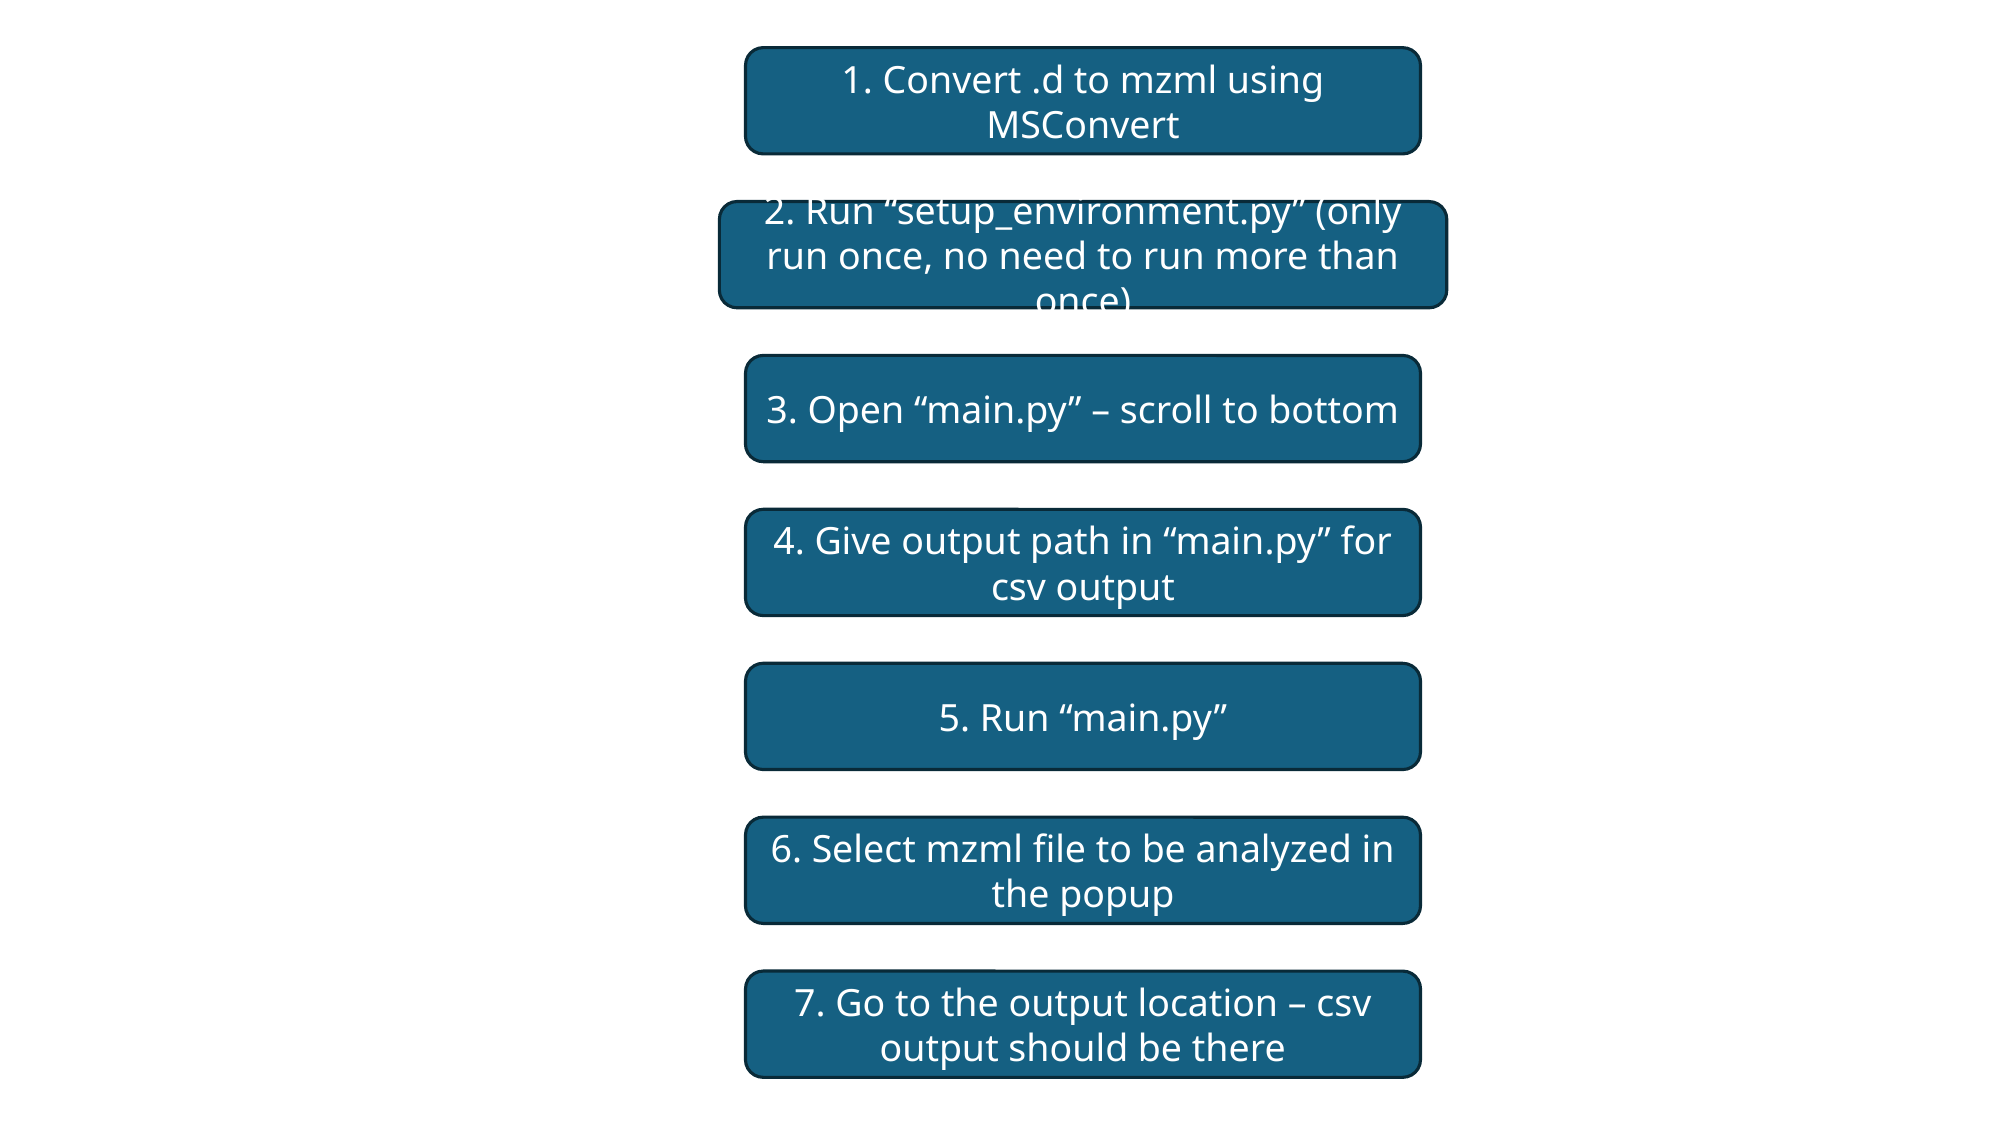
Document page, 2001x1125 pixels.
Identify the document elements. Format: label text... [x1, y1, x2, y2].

text_box 4. Give output path in “main.py” for csv output [743, 507, 1423, 618]
text_box 7. Go to the output location – csv output should be there [743, 969, 1423, 1079]
text_box 2. Run “setup_environment.py” (only run once, no need to run more than once) [717, 199, 1449, 310]
text_box 1. Convert .d to mzml using MSConvert [743, 46, 1423, 156]
text_box 5. Run “main.py” [743, 661, 1423, 772]
text_box 6. Select mzml file to be analyzed in the popup [743, 815, 1423, 926]
text_box 3. Open “main.py” – scroll to bottom [743, 353, 1423, 464]
